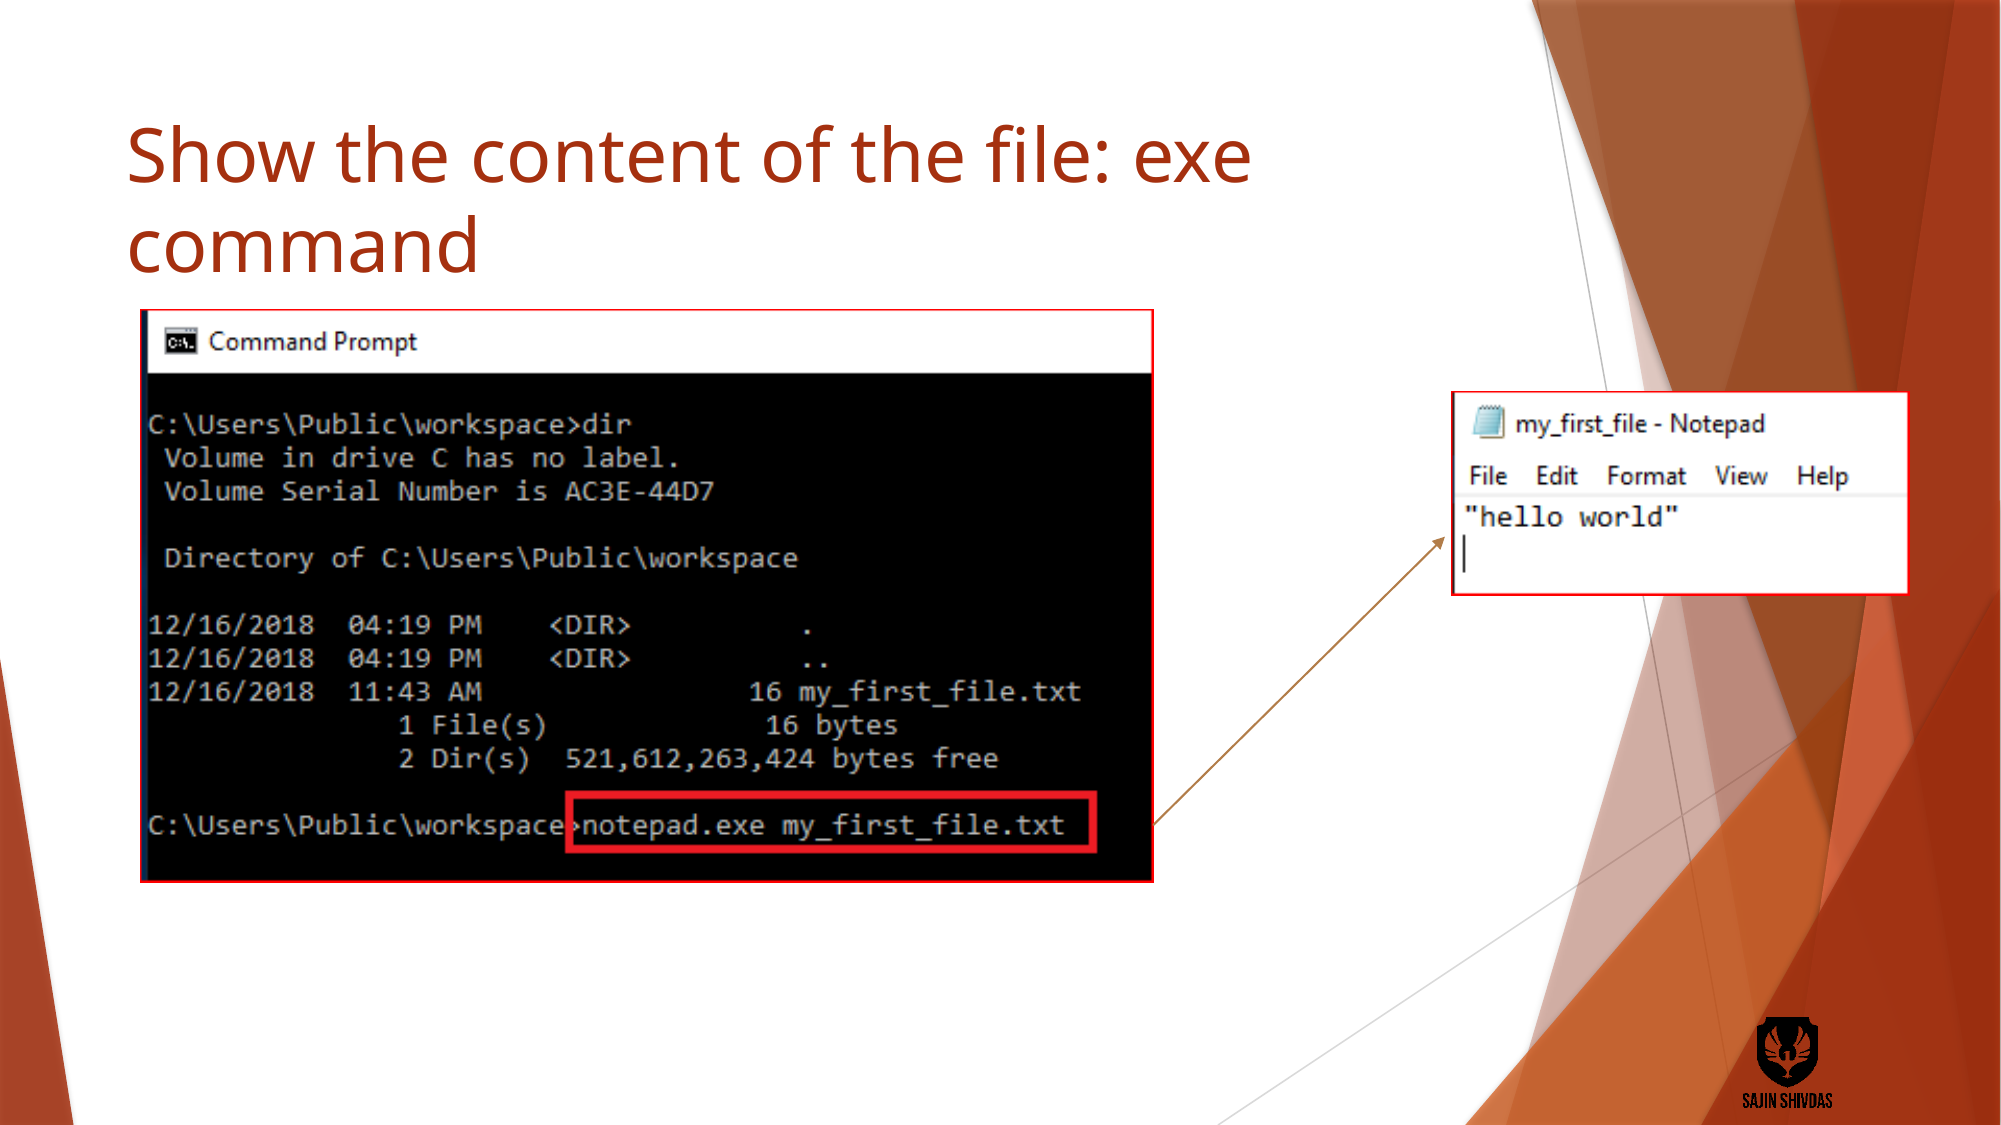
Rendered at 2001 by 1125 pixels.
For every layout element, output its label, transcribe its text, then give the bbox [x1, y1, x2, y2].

picture [140, 308, 1154, 883]
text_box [1152, 536, 1446, 826]
picture [1451, 391, 1911, 597]
picture [1732, 1007, 1845, 1120]
title Show the content of the file: exe command [111, 99, 1522, 317]
